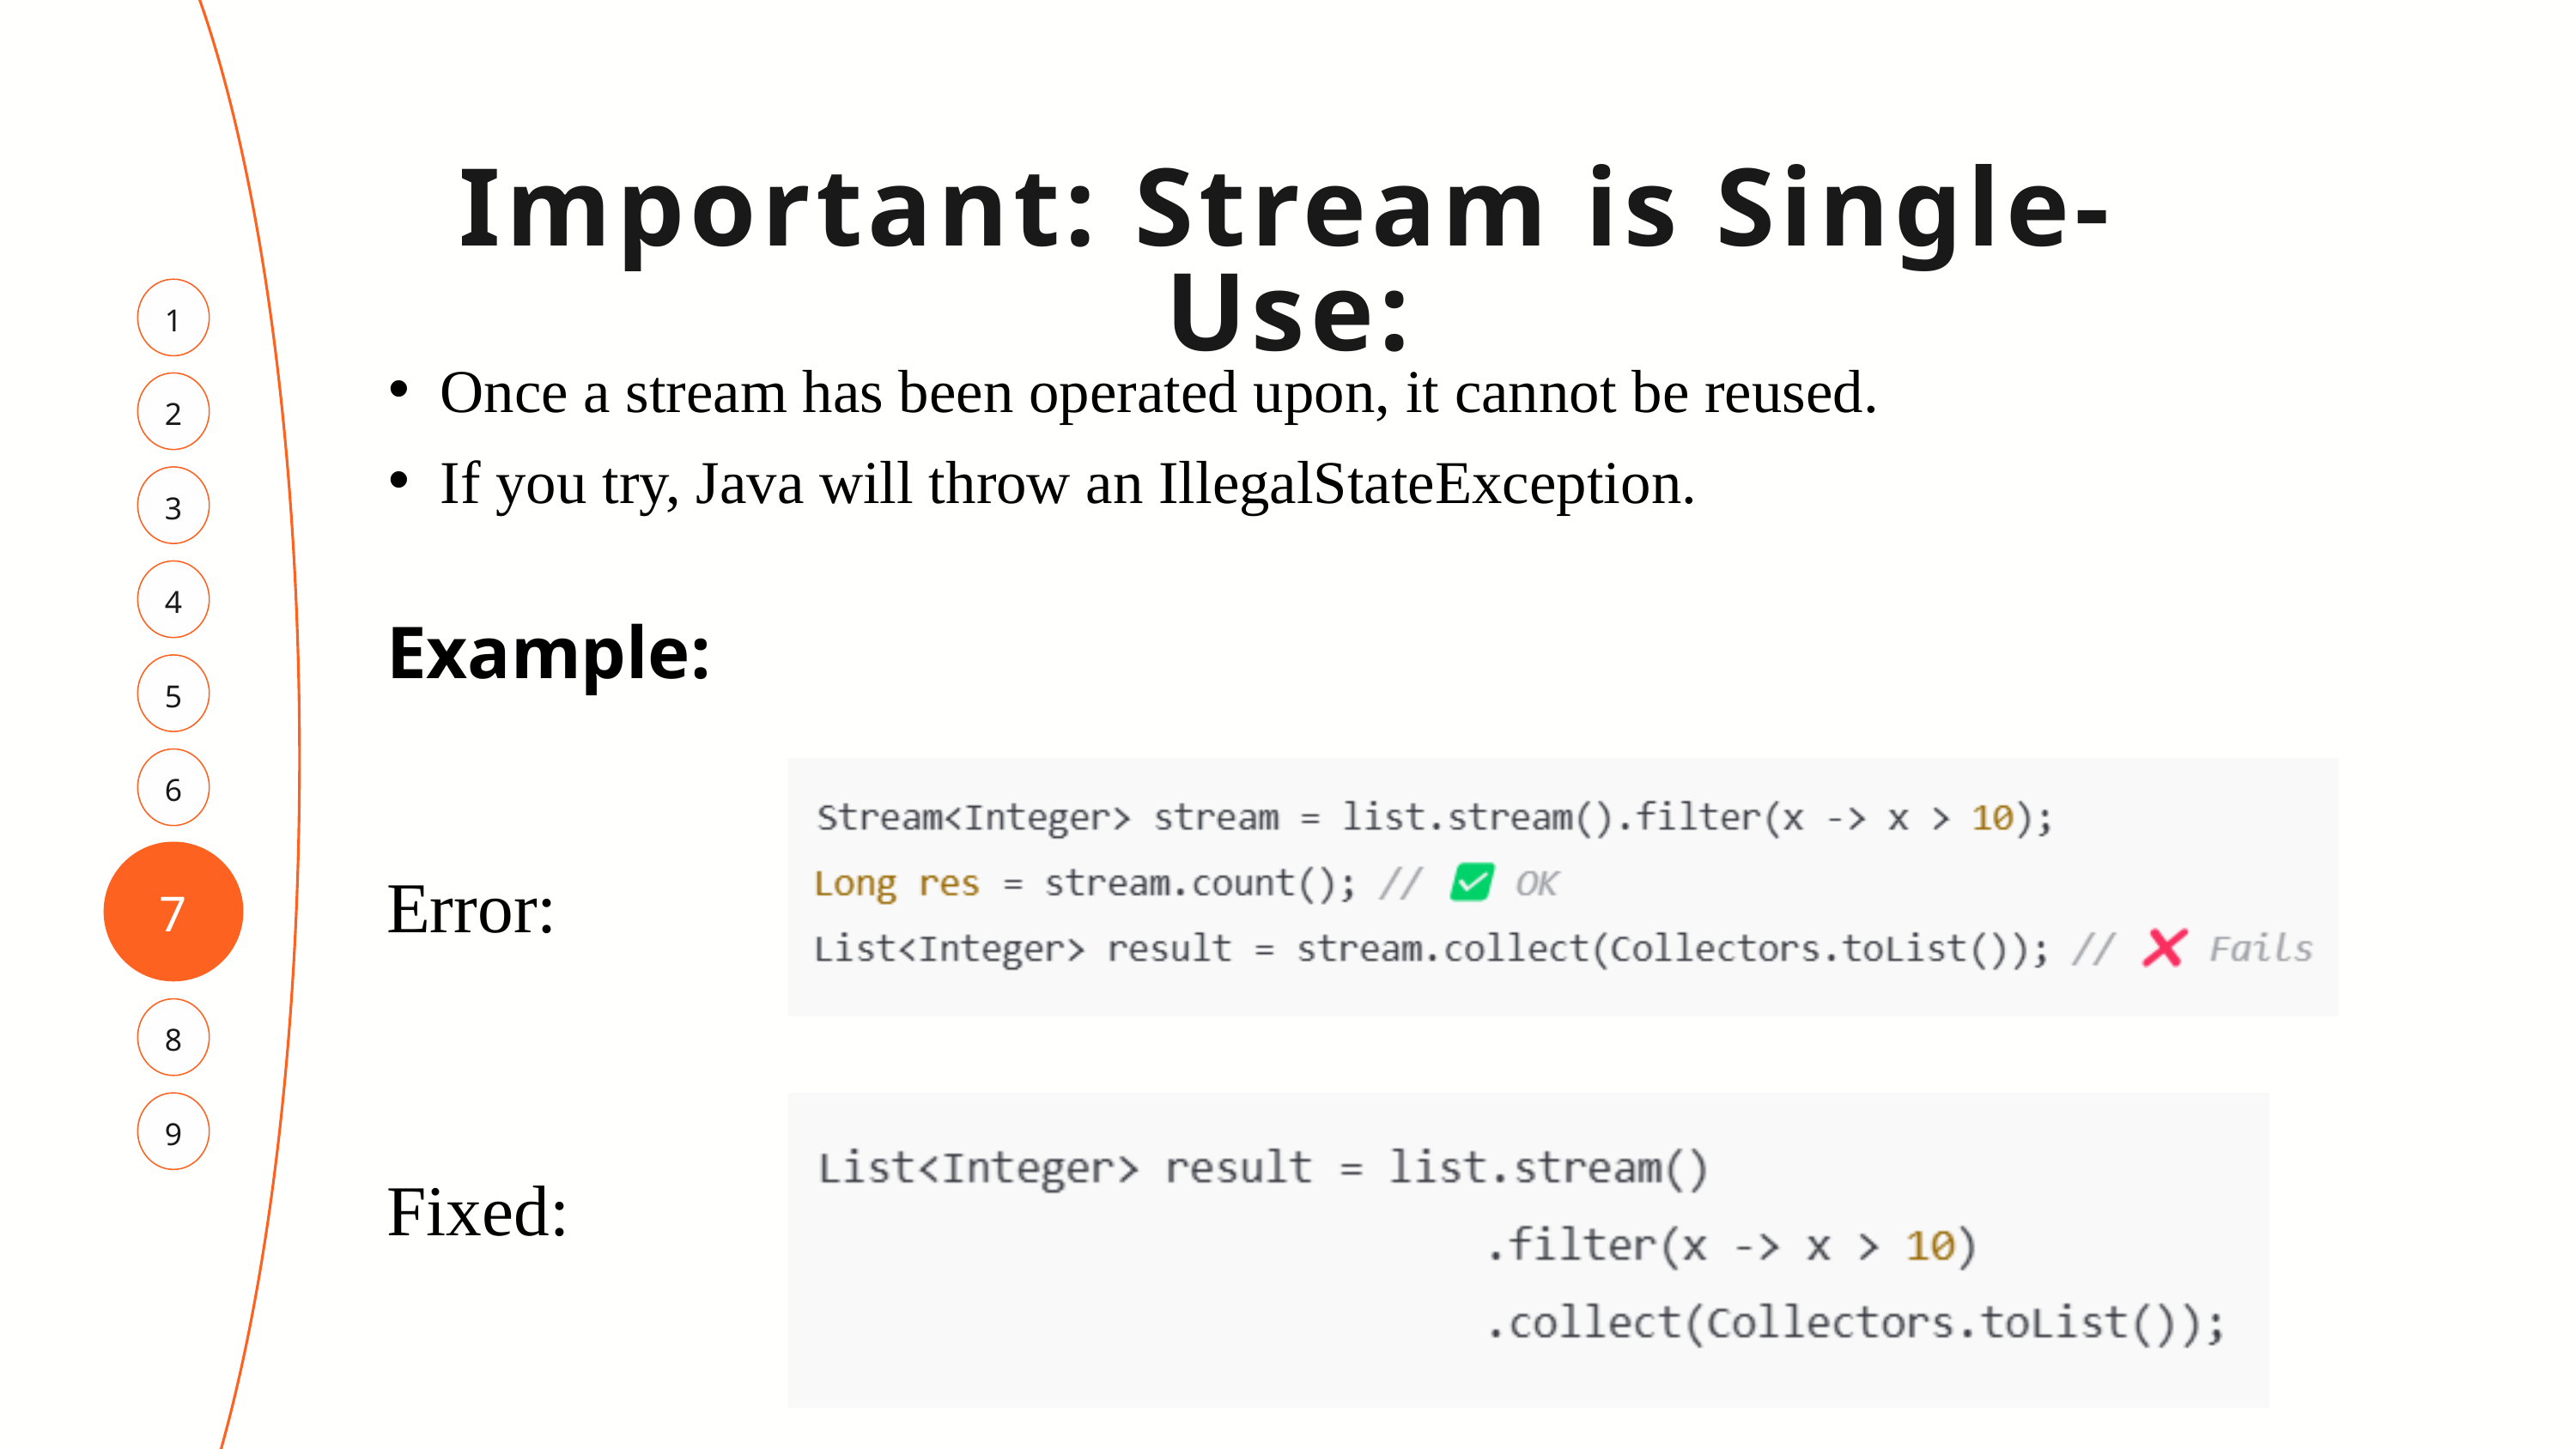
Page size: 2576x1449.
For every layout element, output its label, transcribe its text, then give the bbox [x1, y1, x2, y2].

text_box Error: [386, 839, 746, 947]
text_box Fixed: [386, 1142, 746, 1251]
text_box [137, 749, 210, 826]
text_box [0, 0, 301, 1449]
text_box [137, 1092, 210, 1170]
text_box Once a stream has been operated upon, it cannot be reused. If you try, Java will throw an IllegalStateException. [337, 332, 2499, 607]
text_box Example: [386, 585, 746, 694]
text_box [137, 373, 210, 450]
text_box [137, 278, 210, 356]
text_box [137, 561, 210, 638]
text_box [137, 998, 210, 1076]
text_box [787, 758, 2339, 1016]
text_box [137, 466, 210, 544]
text_box Important: Stream is Single-Use: [337, 163, 2239, 332]
text_box [787, 1093, 2269, 1408]
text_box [103, 841, 244, 982]
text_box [137, 654, 210, 732]
